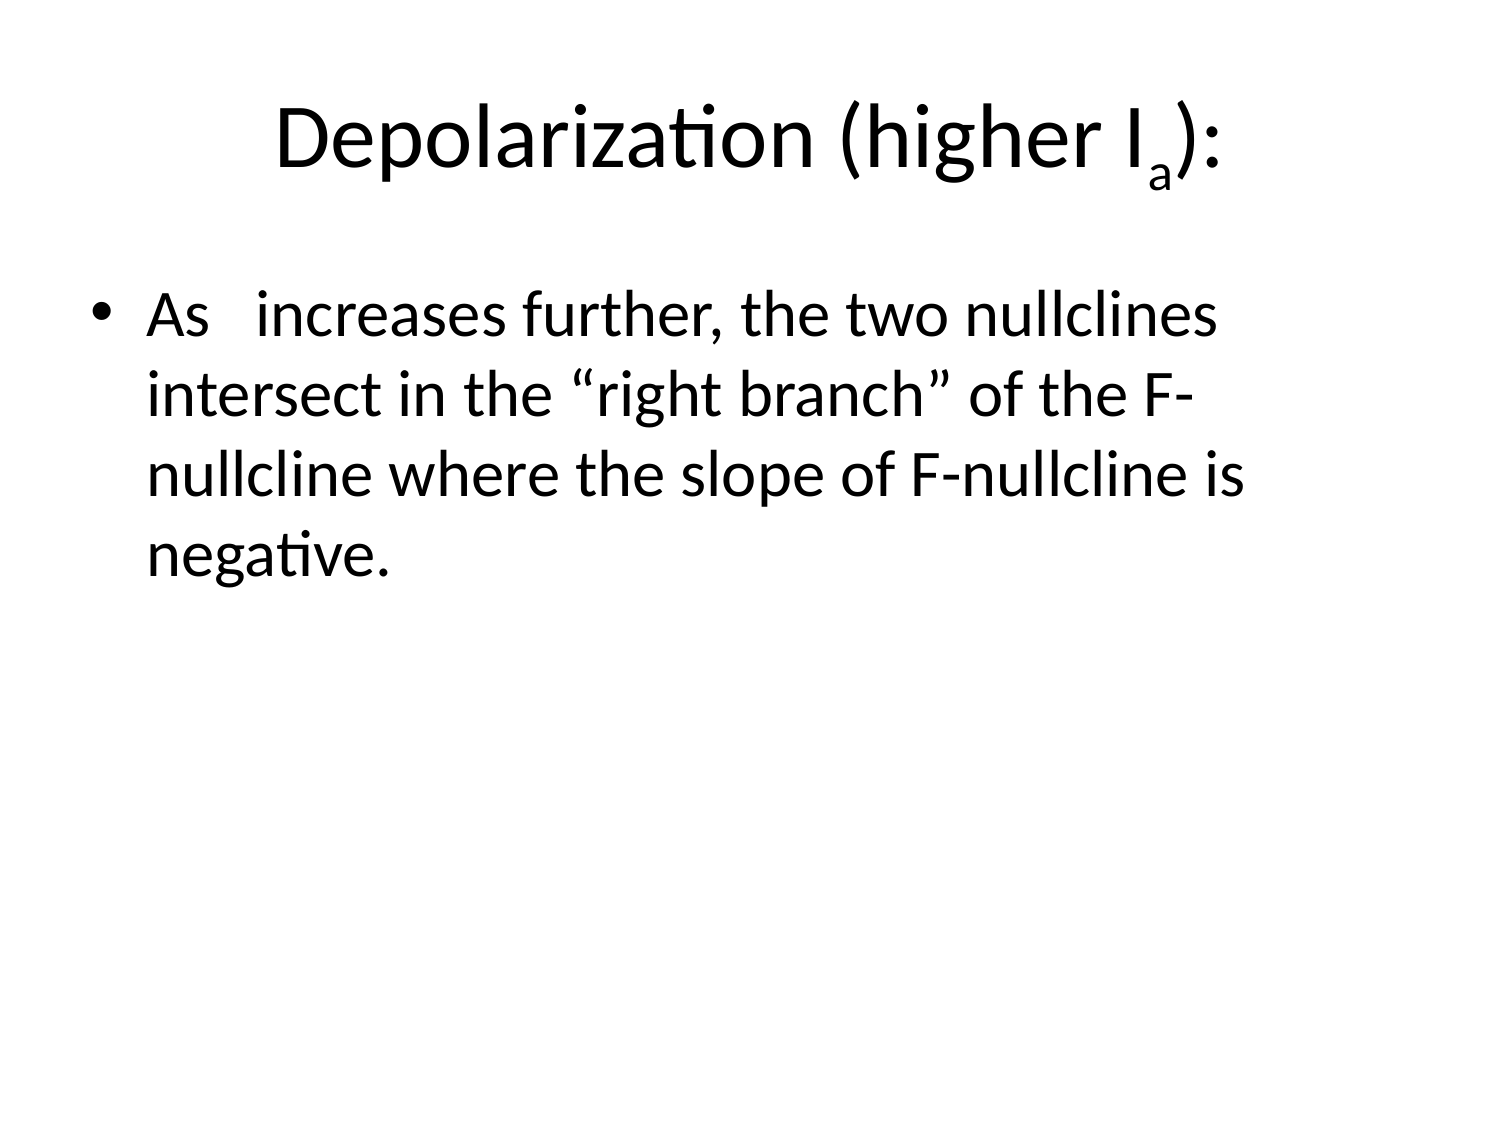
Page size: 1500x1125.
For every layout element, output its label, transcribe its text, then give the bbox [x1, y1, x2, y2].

title Depolarization (higher Ia): [75, 45, 1425, 233]
list As increases further, the two nullclines intersect in the “right branch” of the F-nullcline where the slope of F-nullcline is negative. [75, 262, 1425, 1005]
